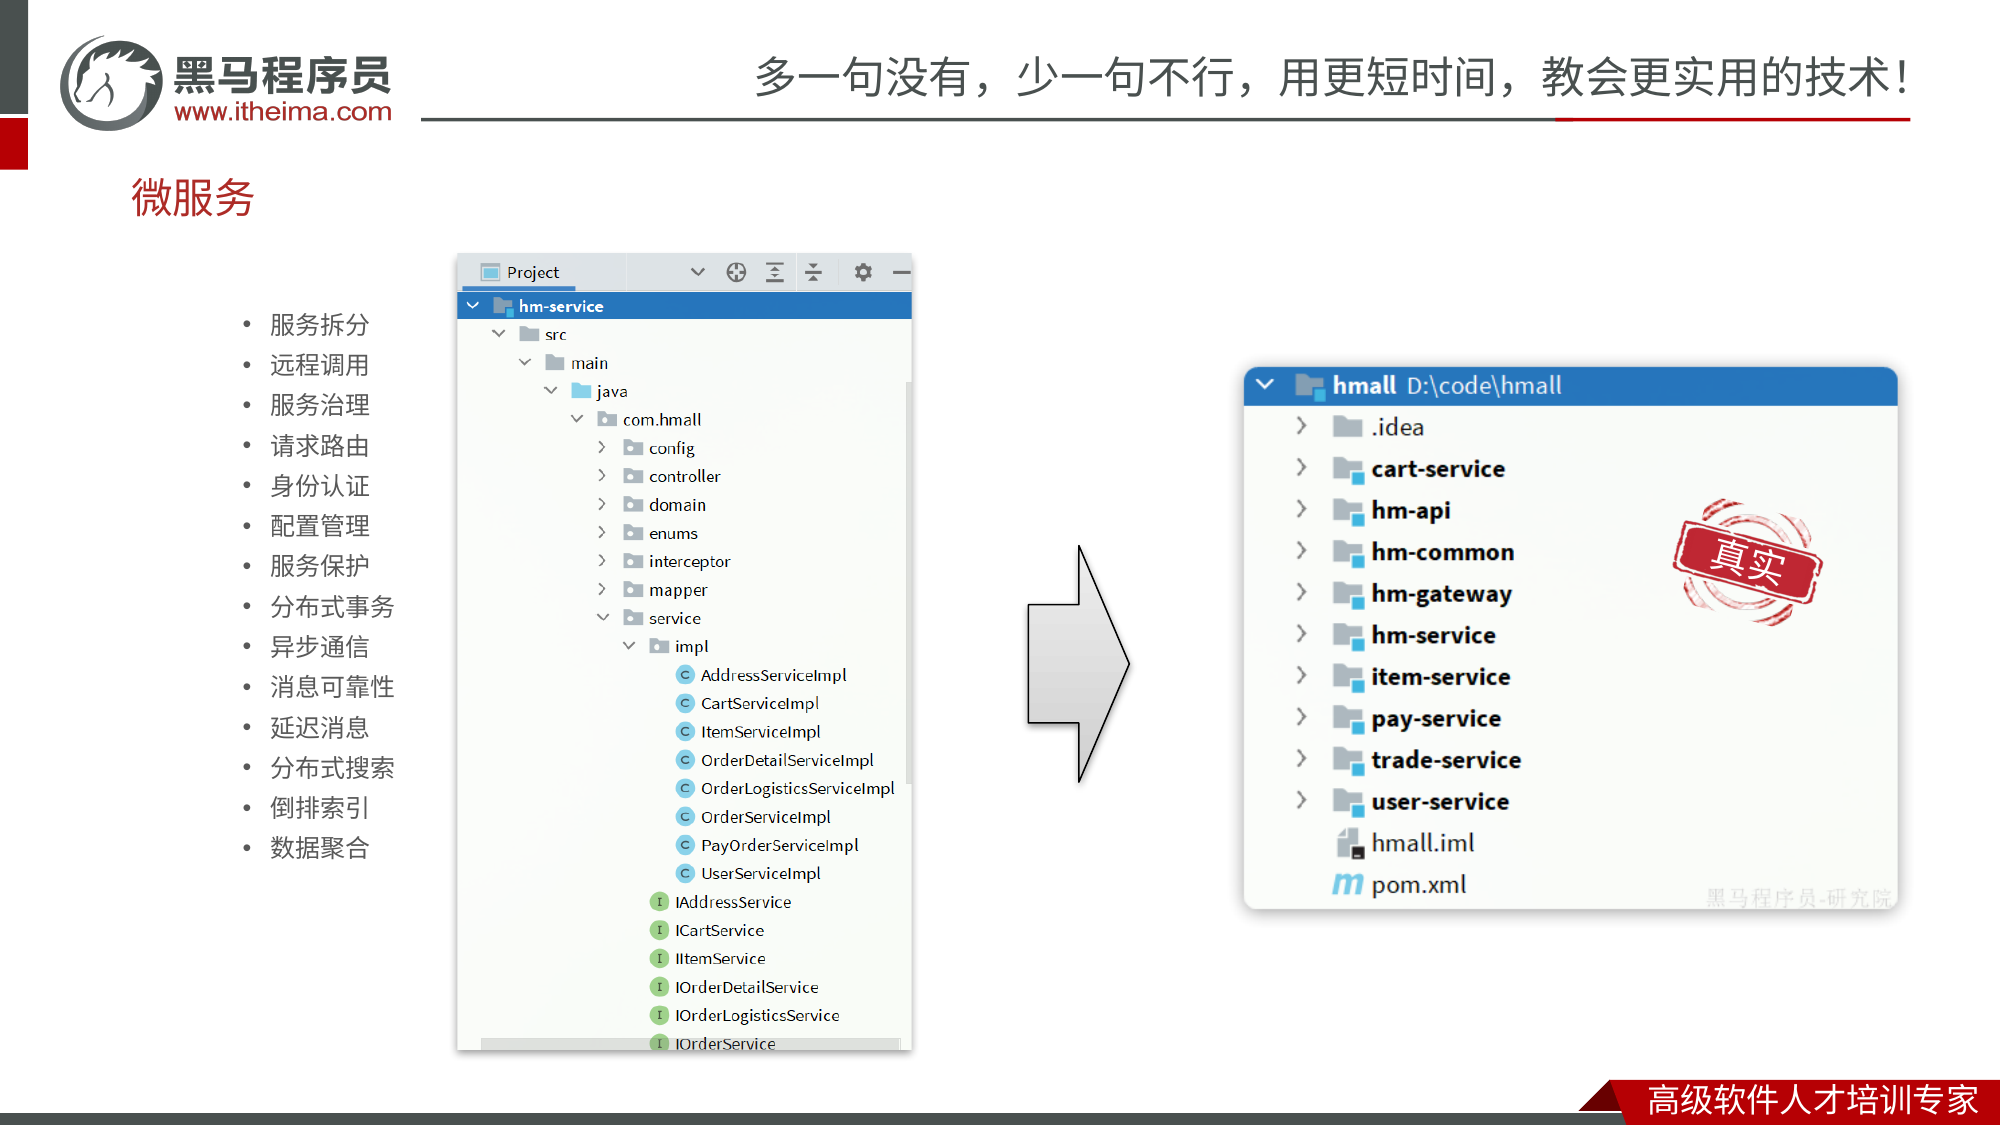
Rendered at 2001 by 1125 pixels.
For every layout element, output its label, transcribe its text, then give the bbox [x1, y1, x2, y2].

picture [14, 0, 453, 179]
picture [457, 253, 913, 1050]
picture [1224, 347, 1919, 933]
text_box [1027, 544, 1131, 783]
text_box 消息可靠性 [228, 664, 423, 704]
text_box 延迟消息 [228, 704, 423, 750]
text_box 异步通信 [228, 629, 402, 664]
text_box 微服务 [116, 164, 1880, 250]
text_box 数据聚合 [227, 825, 450, 871]
text_box 请求路由 [228, 428, 436, 462]
text_box 服务拆分 [228, 301, 450, 342]
text_box 配置管理 [228, 503, 436, 548]
text_box 服务保护 [228, 548, 402, 583]
text_box 分布式事务 [228, 583, 445, 629]
text_box 倒排索引 [227, 785, 450, 825]
text_box 分布式搜索 [227, 744, 450, 785]
text_box 身份认证 [228, 462, 436, 503]
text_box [1666, 506, 1829, 619]
text_box 服务治理 [228, 387, 450, 428]
text_box 远程调用 [228, 342, 450, 387]
